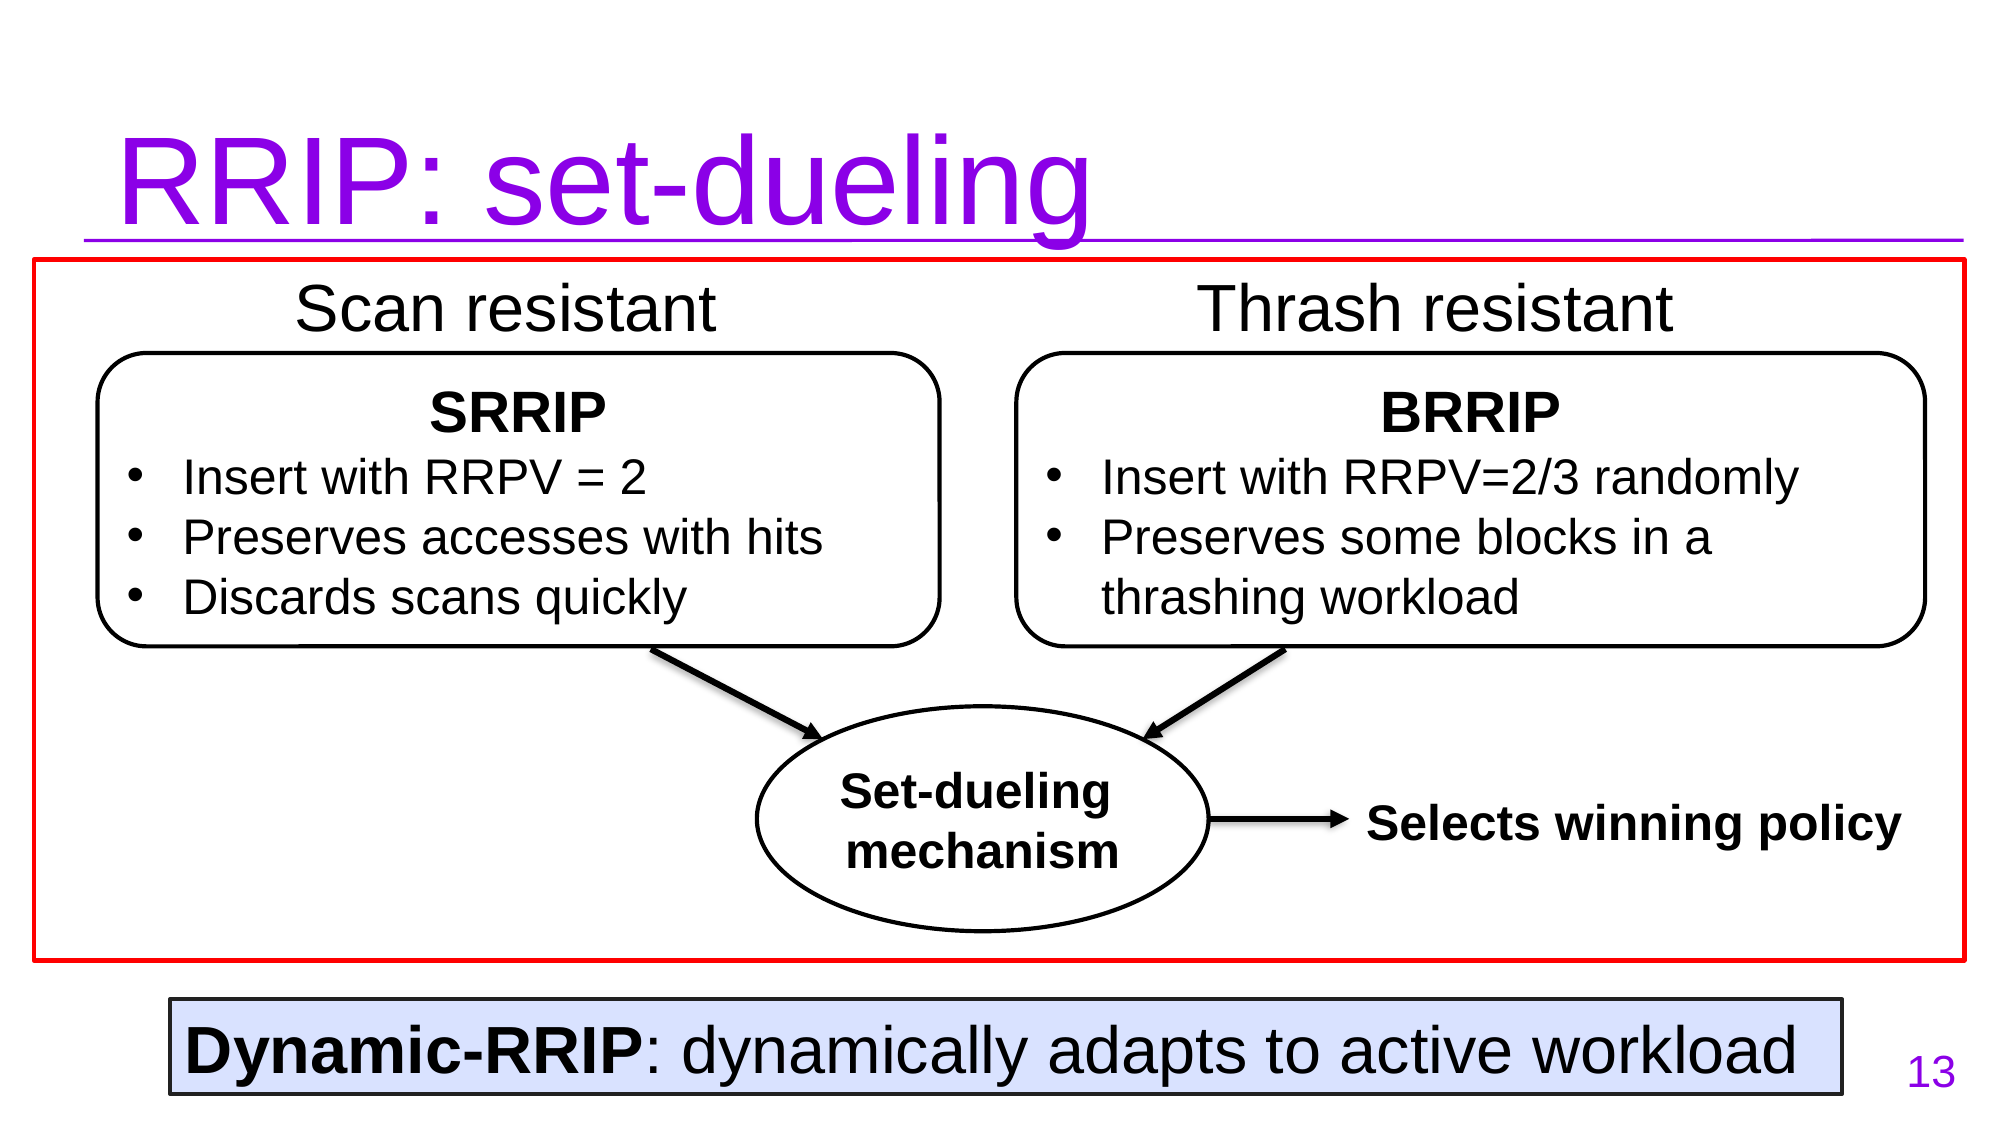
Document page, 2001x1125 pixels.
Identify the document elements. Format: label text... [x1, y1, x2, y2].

text_box Dynamic-RRIP: dynamically adapts to active workload [168, 997, 1844, 1096]
slide_number 13 [1847, 1026, 1975, 1113]
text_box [1142, 648, 1286, 740]
title RRIP: set-dueling [97, 81, 2000, 208]
text_box [32, 257, 1967, 963]
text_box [650, 648, 824, 740]
